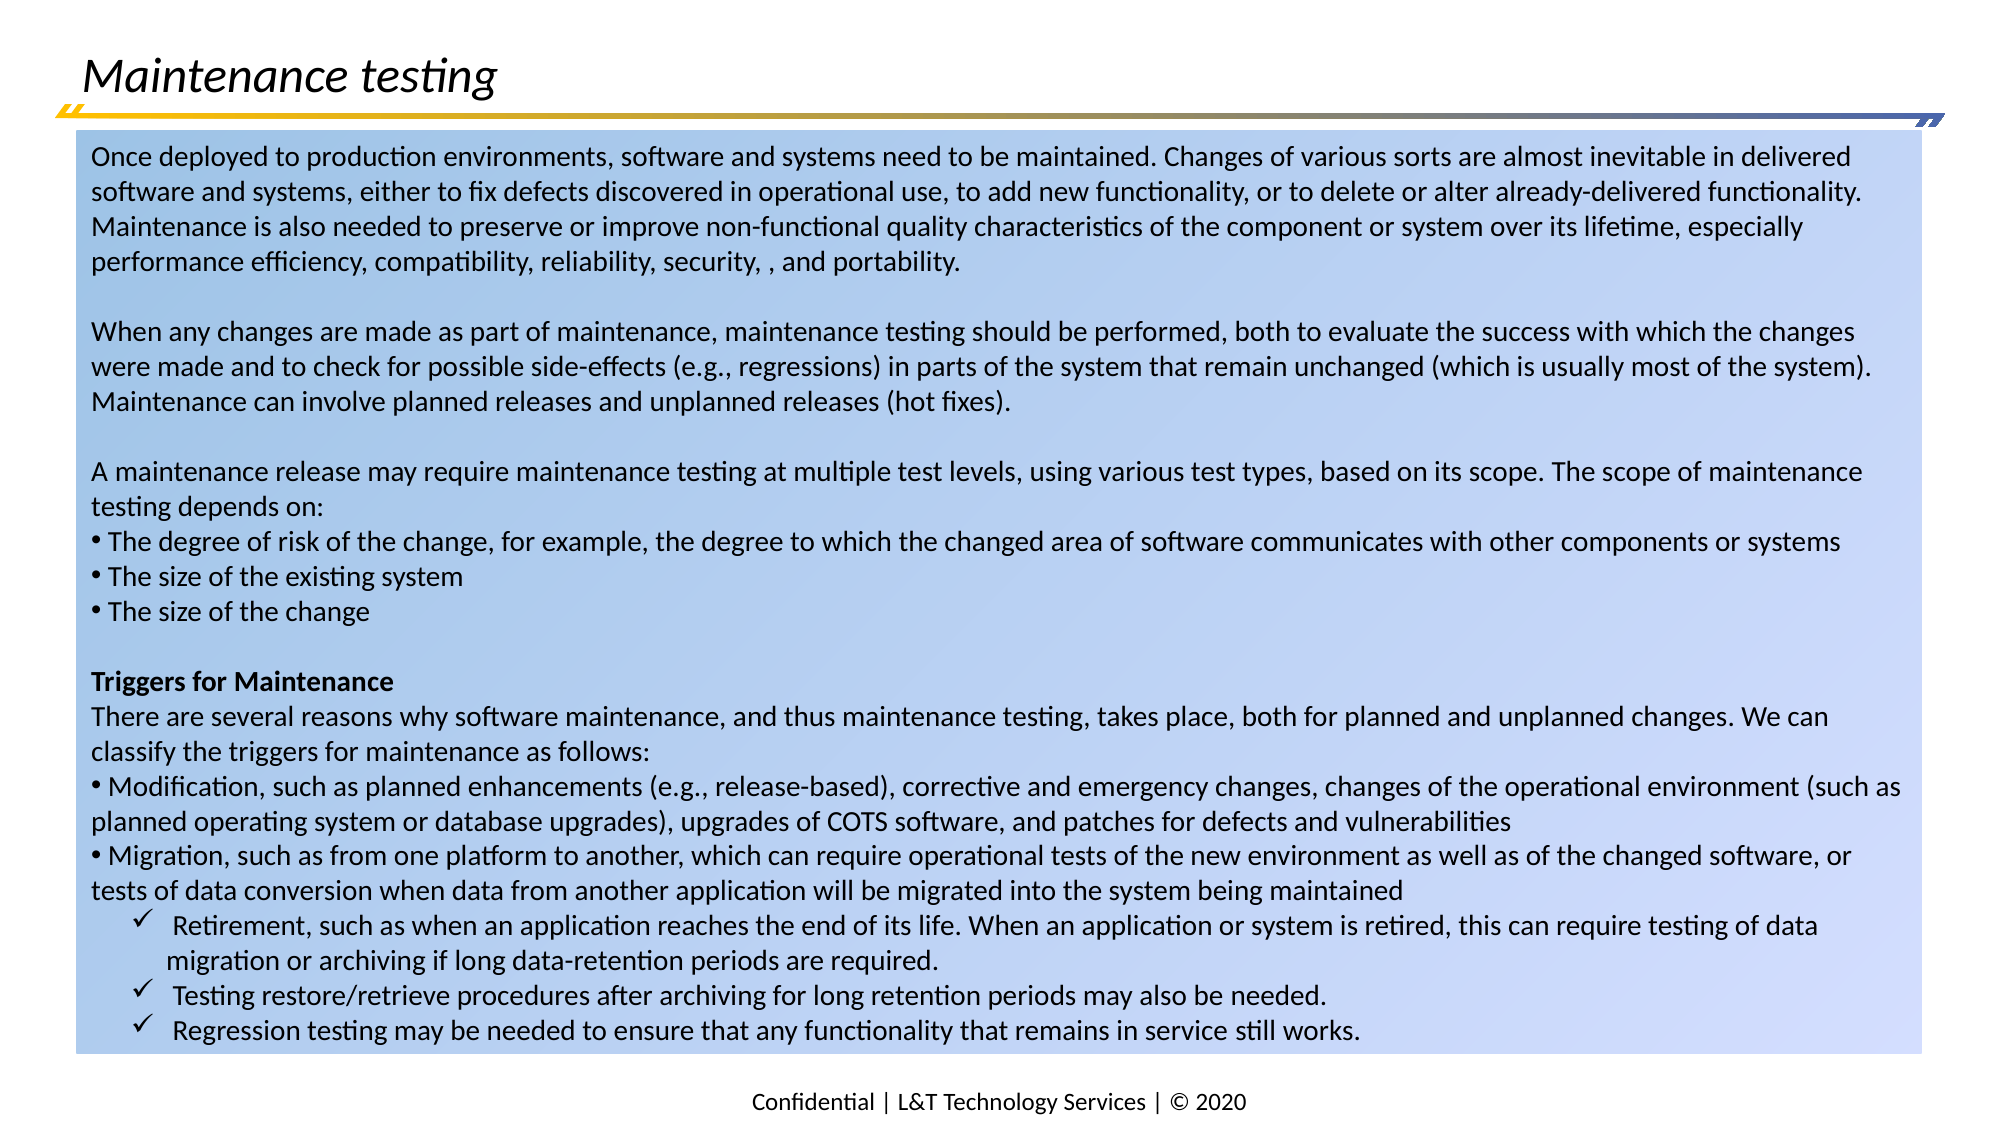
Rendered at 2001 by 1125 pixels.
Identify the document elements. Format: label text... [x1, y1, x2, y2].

text_box Once deployed to production environments, software and systems need to be maintained. Changes of various sorts are almost inevitable in delivered software and systems, either to fix defects discovered in operational use, to add new functionality, or to delete or alter already-delivered functionality. Maintenance is also needed to preserve or improve non-functional quality characteristics of the component or system over its lifetime, especially performance efficiency, compatibility, reliability, security, , and portability. When any changes are made as part of maintenance, maintenance testing should be performed, both to evaluate the success with which the changes were made and to check for possible side-effects (e.g., regressions) in parts of the system that remain unchanged (which is usually most of the system). Maintenance can involve planned releases and unplanned releases (hot fixes). A maintenance release may require maintenance testing at multiple test levels, using various test types, based on its scope. The scope of maintenance testing depends on: The degree of risk of the change, for example, the degree to which the changed area of software communicates with other components or systems The size of the existing system The size of the change Triggers for Maintenance There are several reasons why software maintenance, and thus maintenance testing, takes place, both for planned and unplanned changes. We can classify the triggers for maintenance as follows: Modification, such as planned enhancements (e.g., release-based), corrective and emergency changes, changes of the operational environment (such as planned operating system or database upgrades), upgrades of COTS software, and patches for defects and vulnerabilities Migration, such as from one platform to another, which can require operational tests of the new environment as well as of the changed software, or tests of data conversion when data from another application will be migrated into the system being maintained Retirement, such as when an application reaches the end of its life. When an application or system is retired, this can require testing of data migration or archiving if long data-retention periods are required. Testing restore/retrieve procedures after archiving for long retention periods may also be needed. Regression testing may be needed to ensure that any functionality that remains in service still works. [76, 130, 1922, 1054]
title Maintenance testing [66, 0, 1934, 111]
